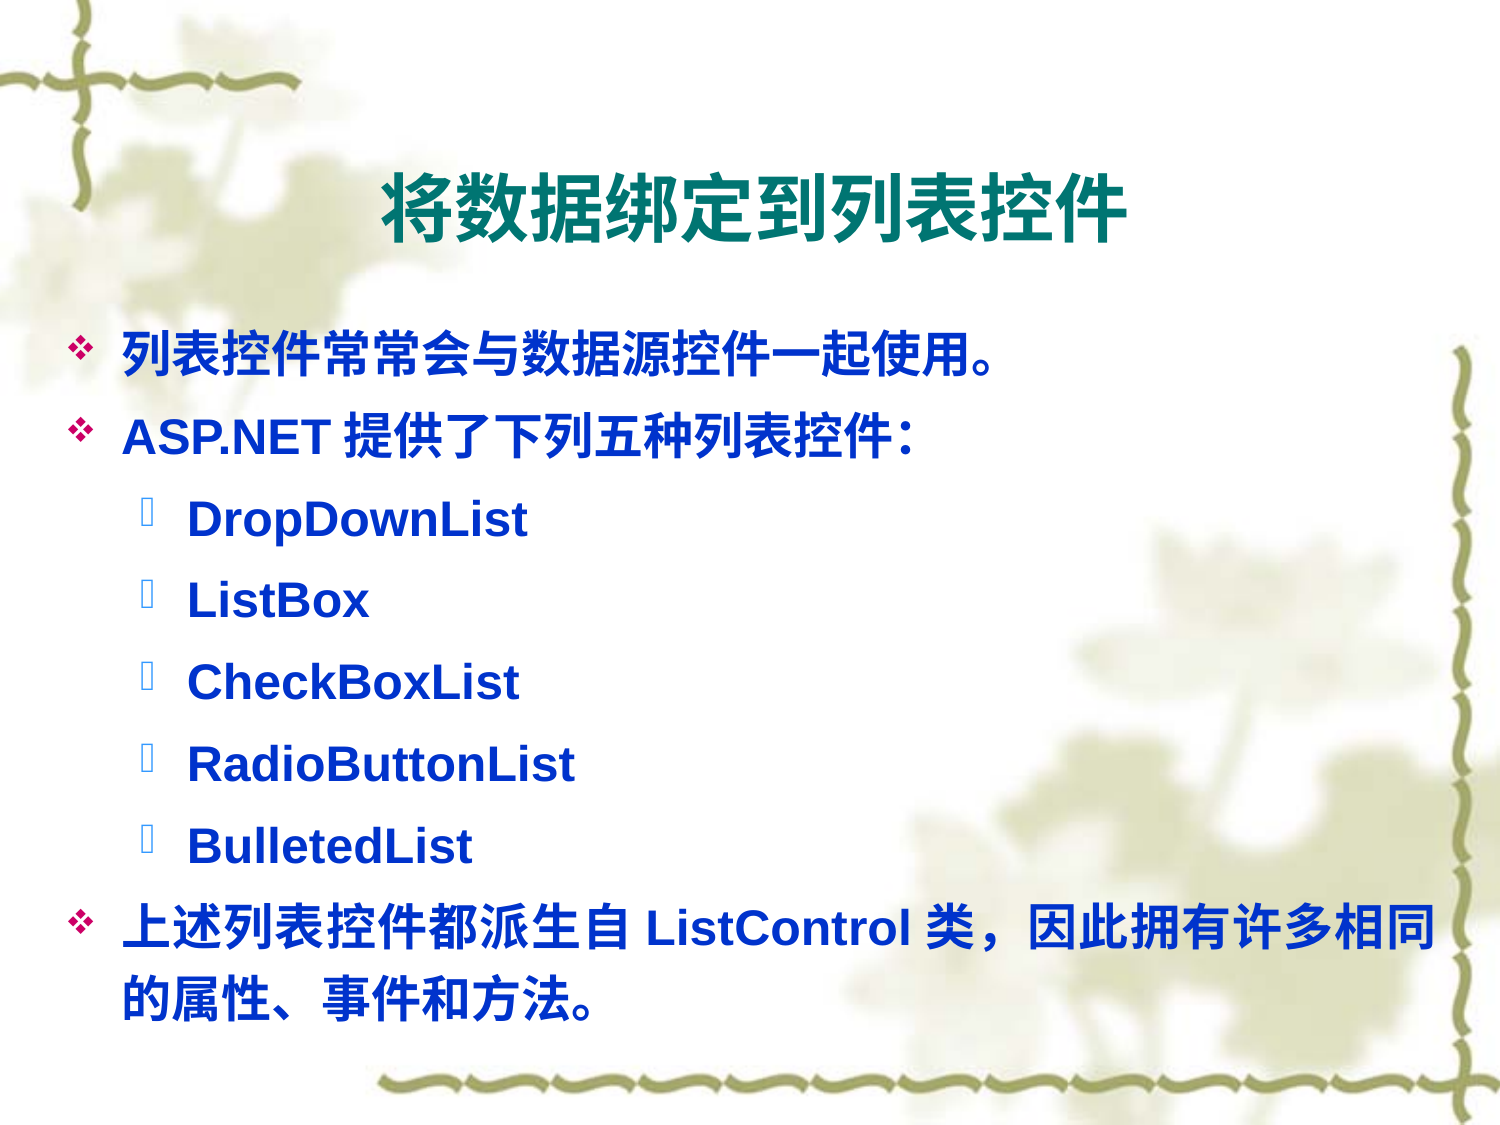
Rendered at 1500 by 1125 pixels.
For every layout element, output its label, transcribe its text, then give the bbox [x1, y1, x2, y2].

list 列表控件常常会与数据源控件一起使用。 ASP.NET提供了下列五种列表控件： DropDownList ListBox CheckBoxList RadioButtonList BulletedList 上述列表控件都派生自ListControl类，因此拥有许多相同的属性、事件和方法。 [49, 302, 1452, 1048]
picture [0, 0, 1500, 1125]
title 将数据绑定到列表控件 [49, 112, 1460, 301]
